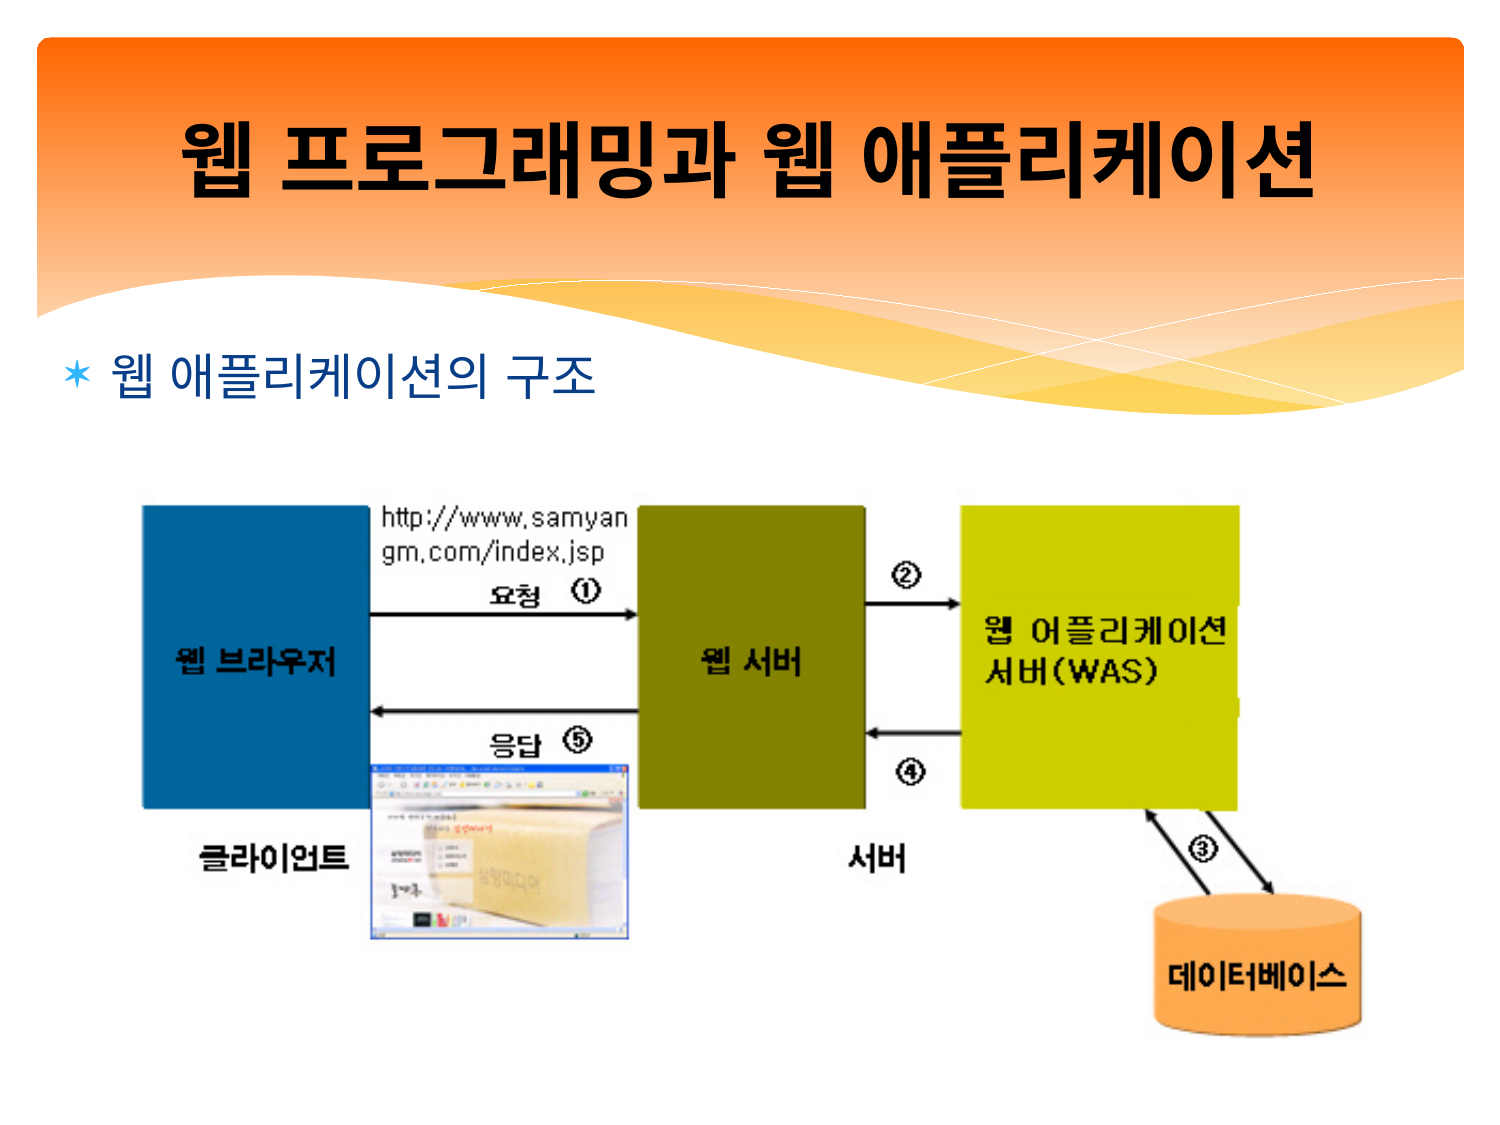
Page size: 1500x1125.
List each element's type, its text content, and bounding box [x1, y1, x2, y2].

text_box [0, 0, 1500, 75]
picture [120, 491, 1378, 1048]
list 웹 애플리케이션의 구조 [50, 337, 1475, 492]
title 웹 프로그래밍과 웹 애플리케이션 [75, 75, 1425, 261]
